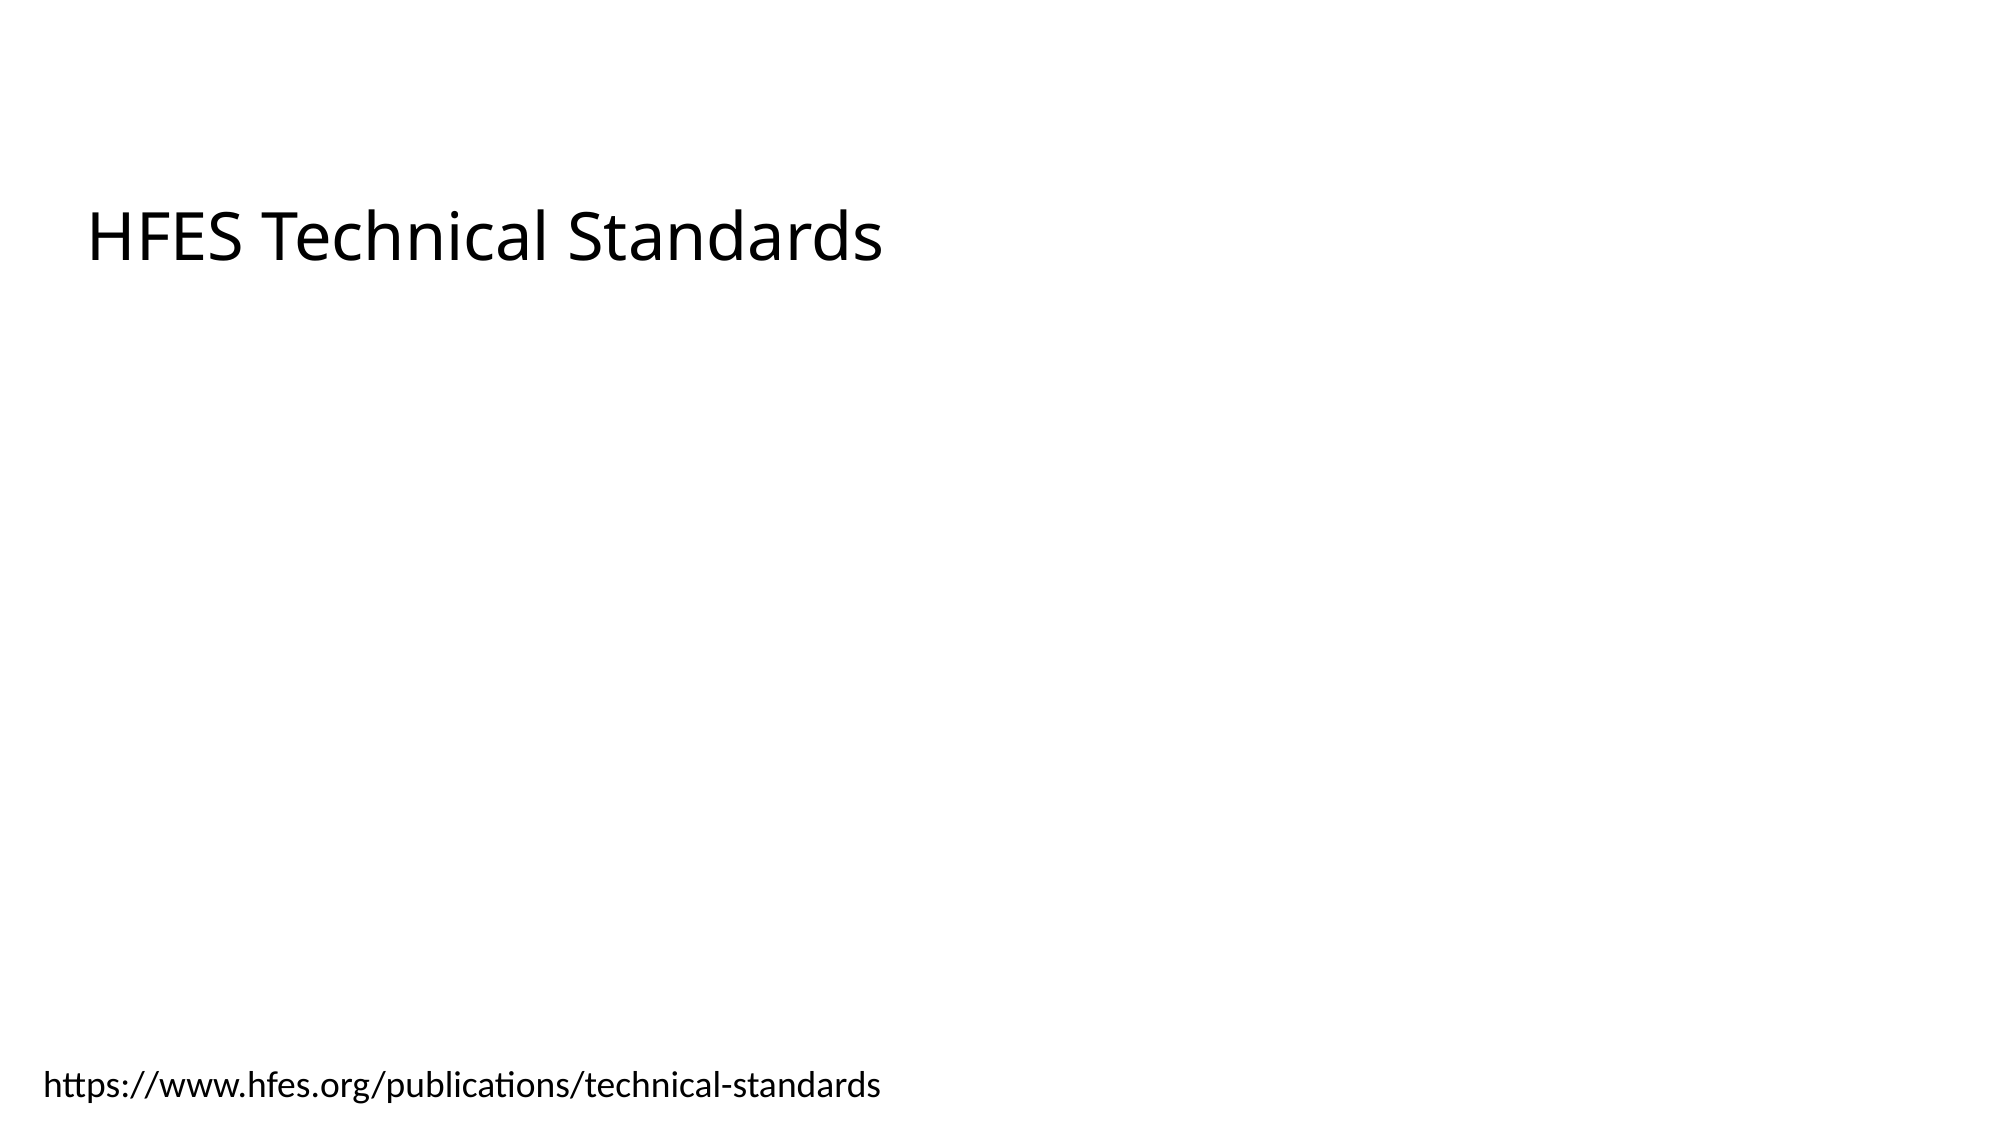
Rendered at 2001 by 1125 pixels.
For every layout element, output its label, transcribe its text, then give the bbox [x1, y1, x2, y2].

text_box https://www.hfes.org/publications/technical-standards [28, 1052, 1029, 1113]
title HFES Technical Standards [71, 195, 1725, 379]
